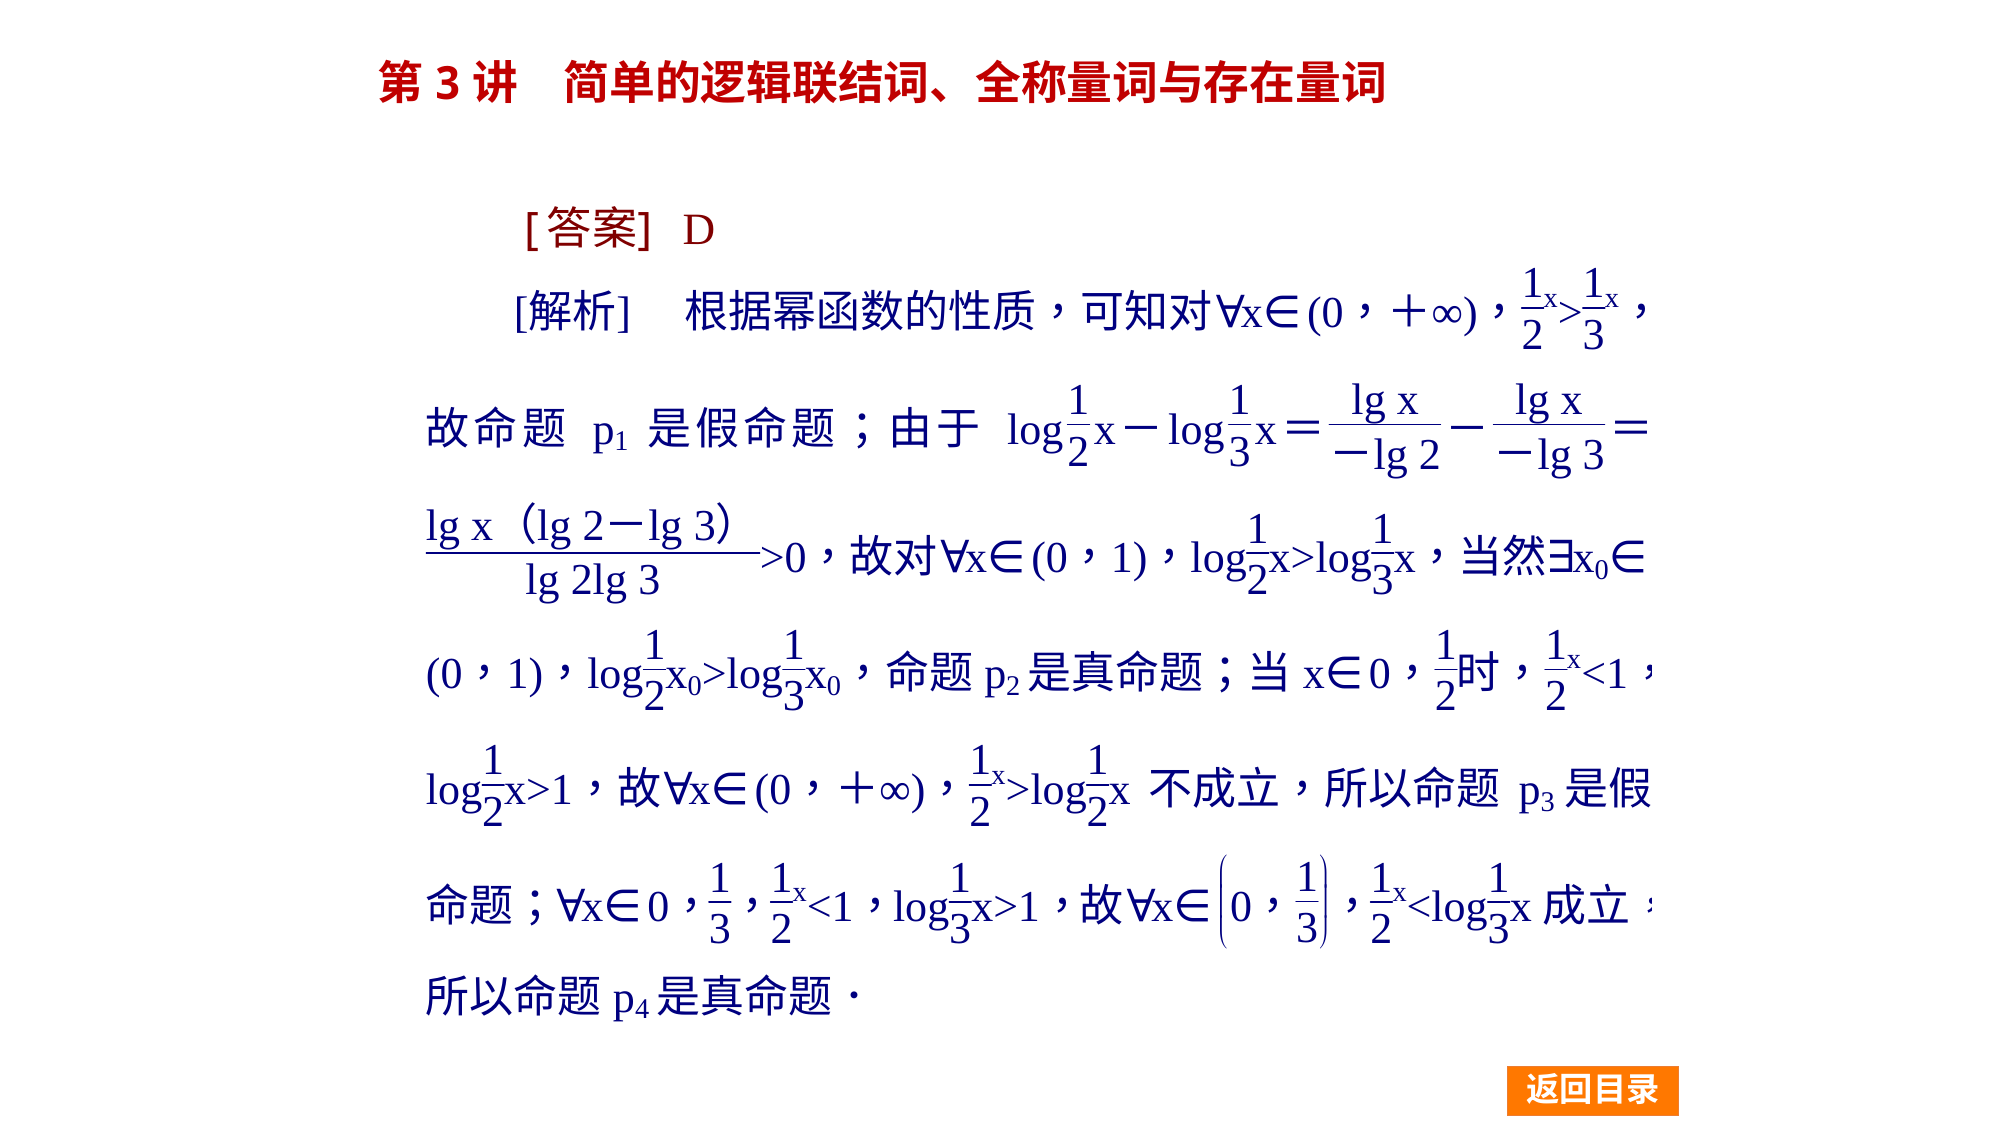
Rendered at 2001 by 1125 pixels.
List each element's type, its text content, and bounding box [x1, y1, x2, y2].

text_box 返回目录 [1652, 1066, 1679, 1116]
text_box 第3讲 简单的逻辑联结词、全称量词与存在量词 [362, 42, 1461, 121]
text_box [425, 257, 1652, 1120]
text_box [379, 153, 1679, 1040]
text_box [410, 199, 1528, 345]
